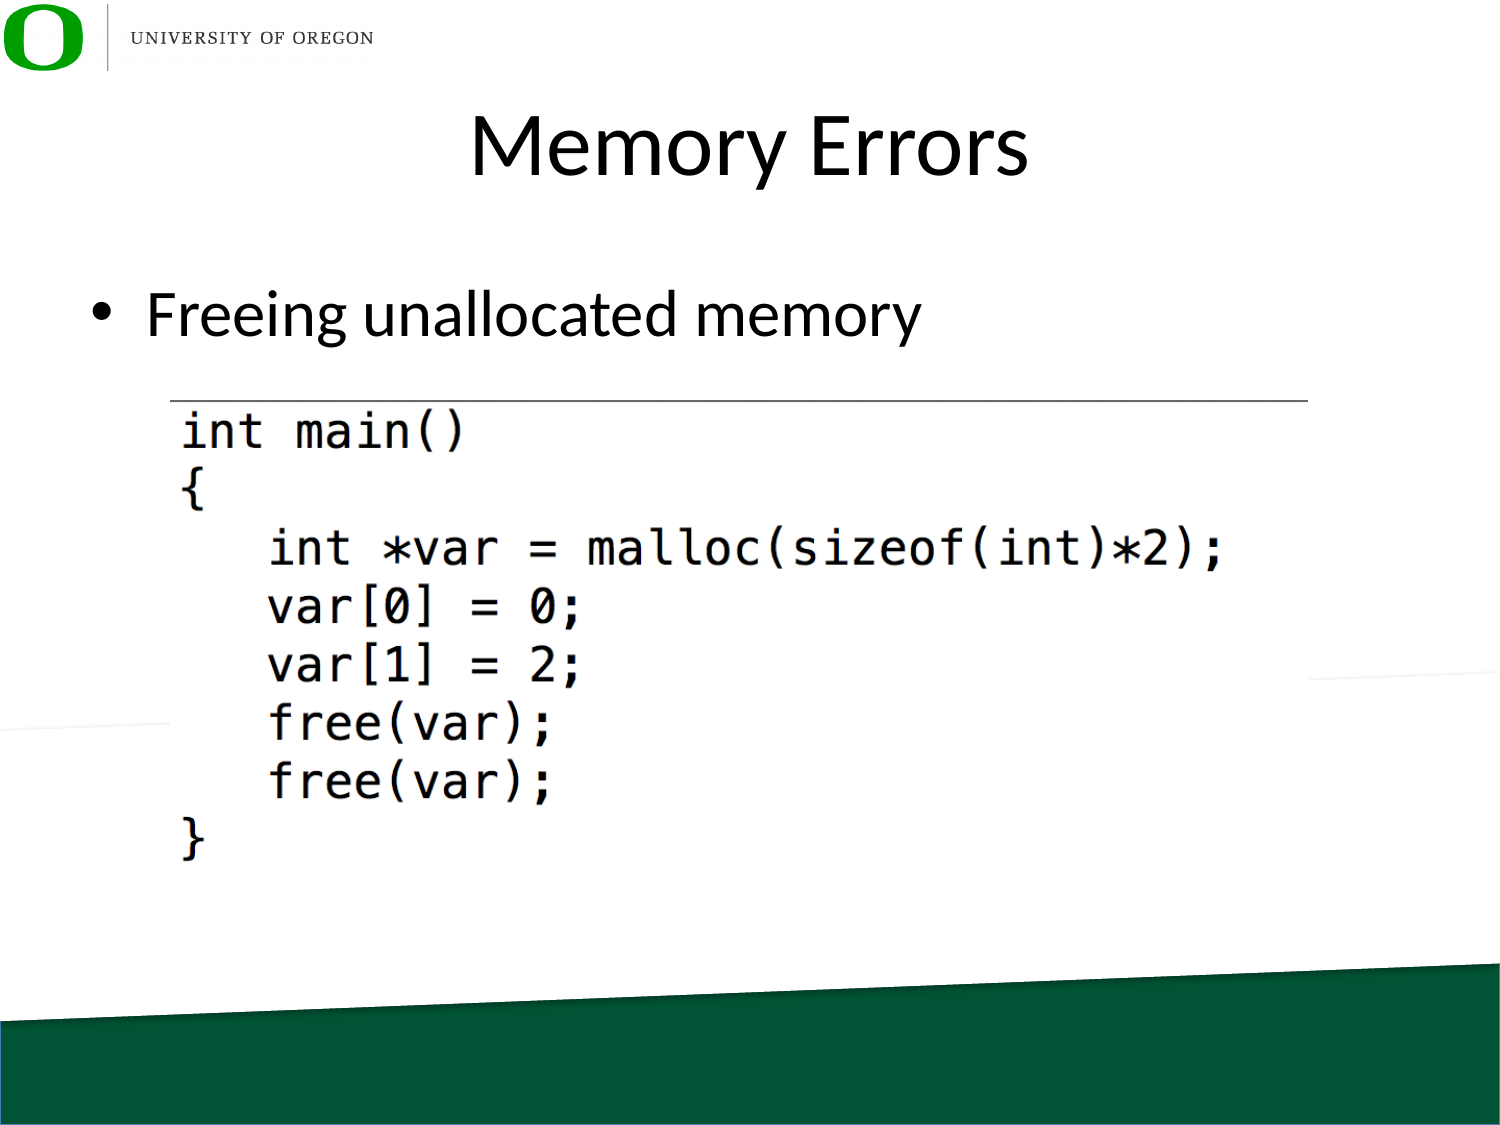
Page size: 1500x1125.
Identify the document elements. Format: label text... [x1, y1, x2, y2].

title Memory Errors [75, 45, 1425, 233]
list Freeing unallocated memory [75, 262, 1425, 1005]
picture [4, 4, 373, 71]
picture [169, 399, 1308, 868]
